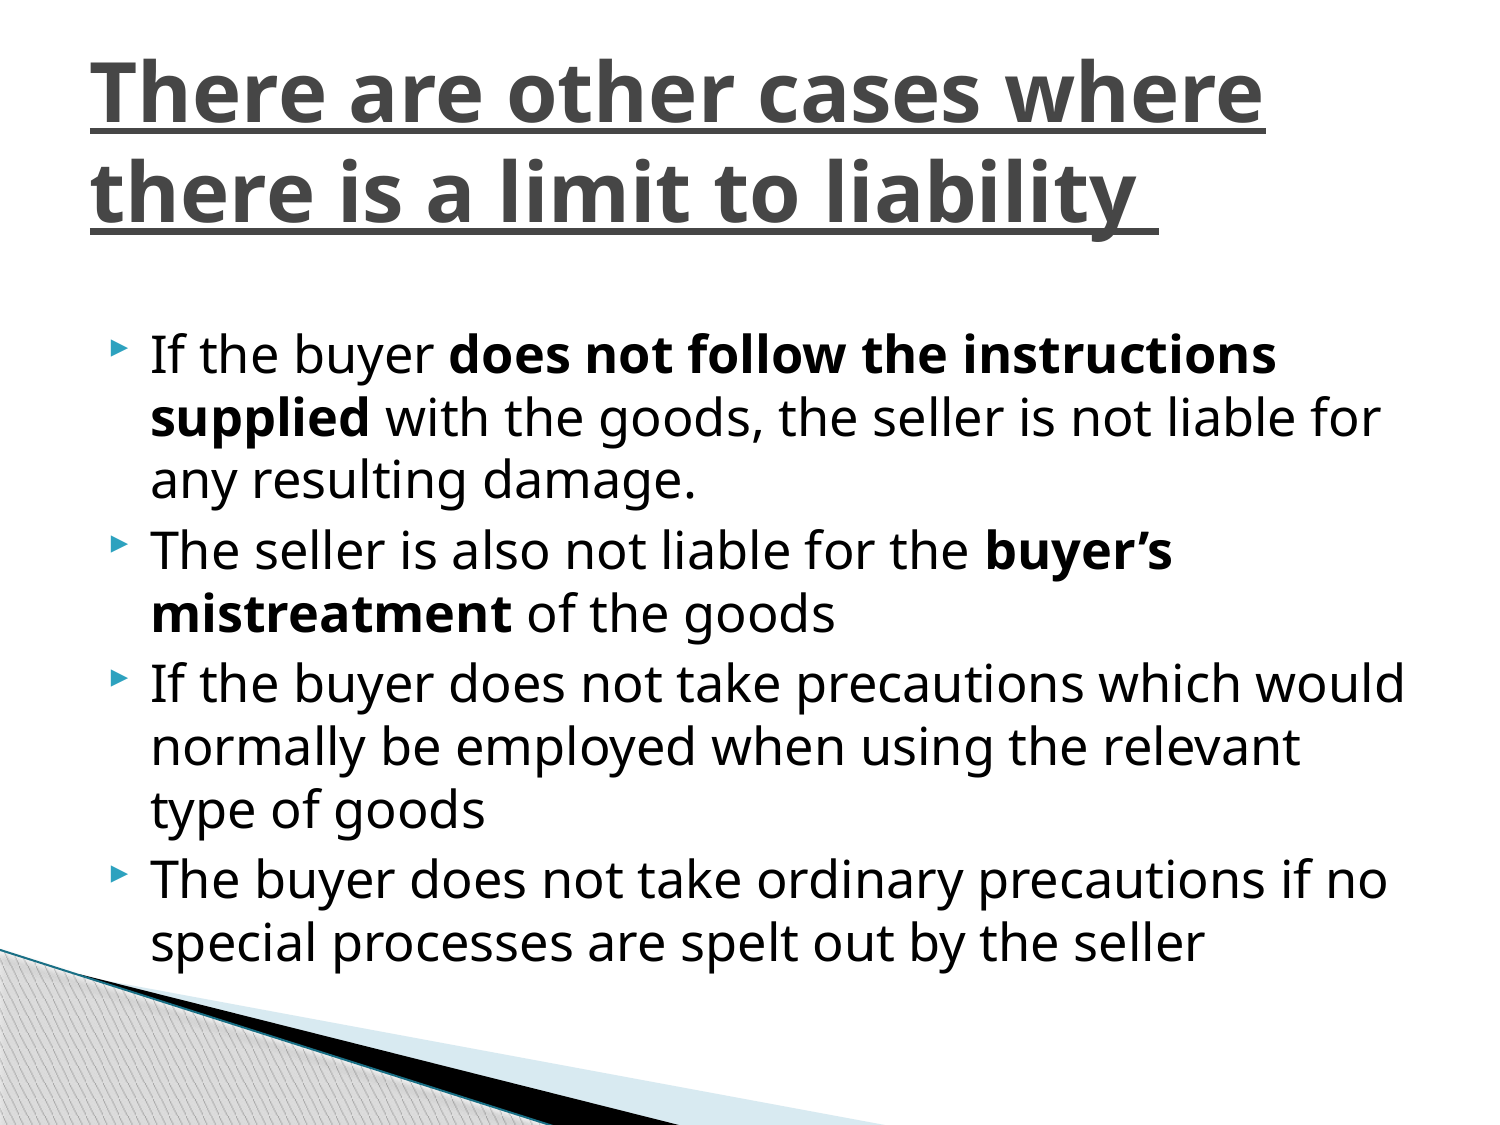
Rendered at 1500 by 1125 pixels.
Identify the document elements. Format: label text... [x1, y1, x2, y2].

list If the buyer does not follow the instructions supplied with the goods, the seller is not liable for any resulting damage. The seller is also not liable for the buyer’s mistreatment of the goods If the buyer does not take precautions which would normally be employed when using the relevant type of goods The buyer does not take ordinary precautions if no special processes are spelt out by the seller [75, 243, 1425, 986]
title There are other cases where there is a limit to liability [75, 45, 1425, 233]
